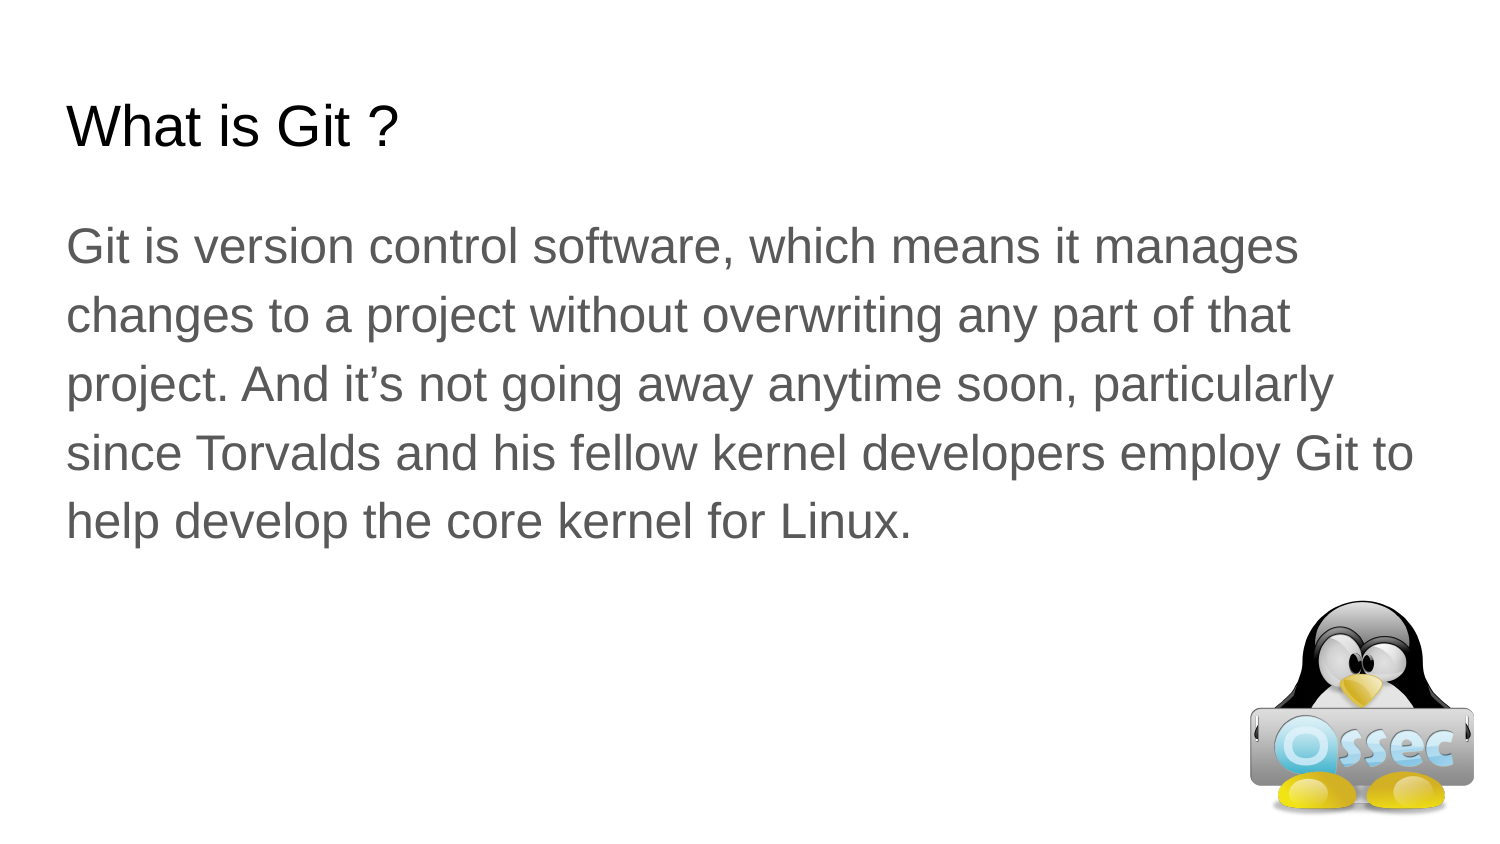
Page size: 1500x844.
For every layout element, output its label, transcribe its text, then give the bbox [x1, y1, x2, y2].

list Git is version control software, which means it manages changes to a project without overwriting any part of that project. And it’s not going away anytime soon, particularly since Torvalds and his fellow kernel developers employ Git to help develop the core kernel for Linux. [51, 189, 1449, 750]
picture [1238, 586, 1485, 830]
title What is Git ? [51, 72, 1449, 167]
